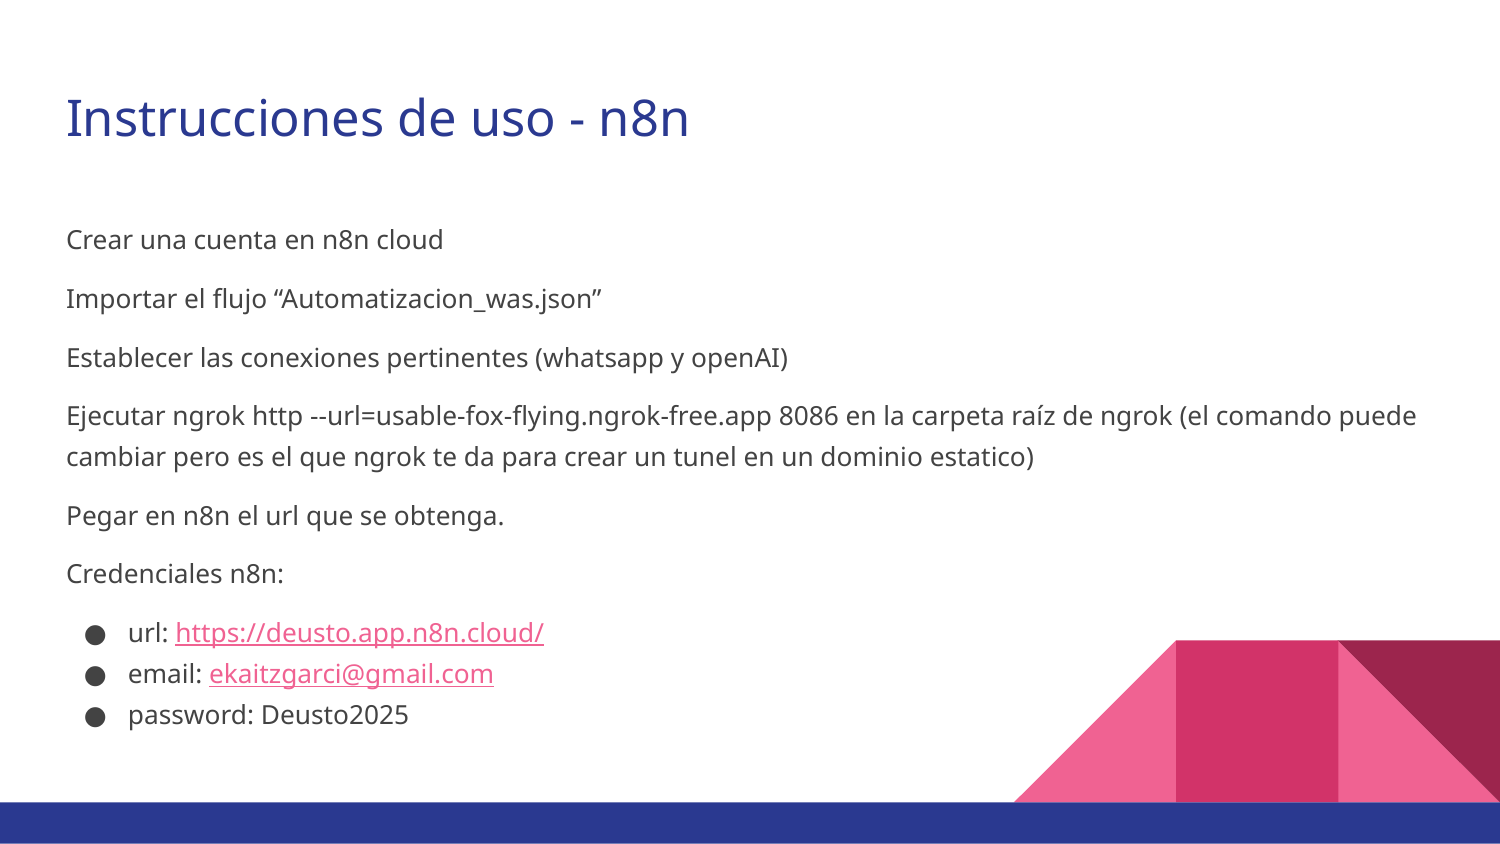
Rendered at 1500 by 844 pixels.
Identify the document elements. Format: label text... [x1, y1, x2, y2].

title Instrucciones de uso - n8n [51, 67, 1449, 167]
list Crear una cuenta en n8n cloud Importar el flujo “Automatizacion_was.json” Establecer las conexiones pertinentes (whatsapp y openAI) Ejecutar ngrok http --url=usable-fox-flying.ngrok-free.app 8086 en la carpeta raíz de ngrok (el comando puede cambiar pero es el que ngrok te da para crear un tunel en un dominio estatico) Pegar en n8n el url que se obtenga. Credenciales n8n: url: https://deusto.app.n8n.cloud/ email: ekaitzgarci@gmail.com password: Deusto2025 [51, 201, 1449, 750]
